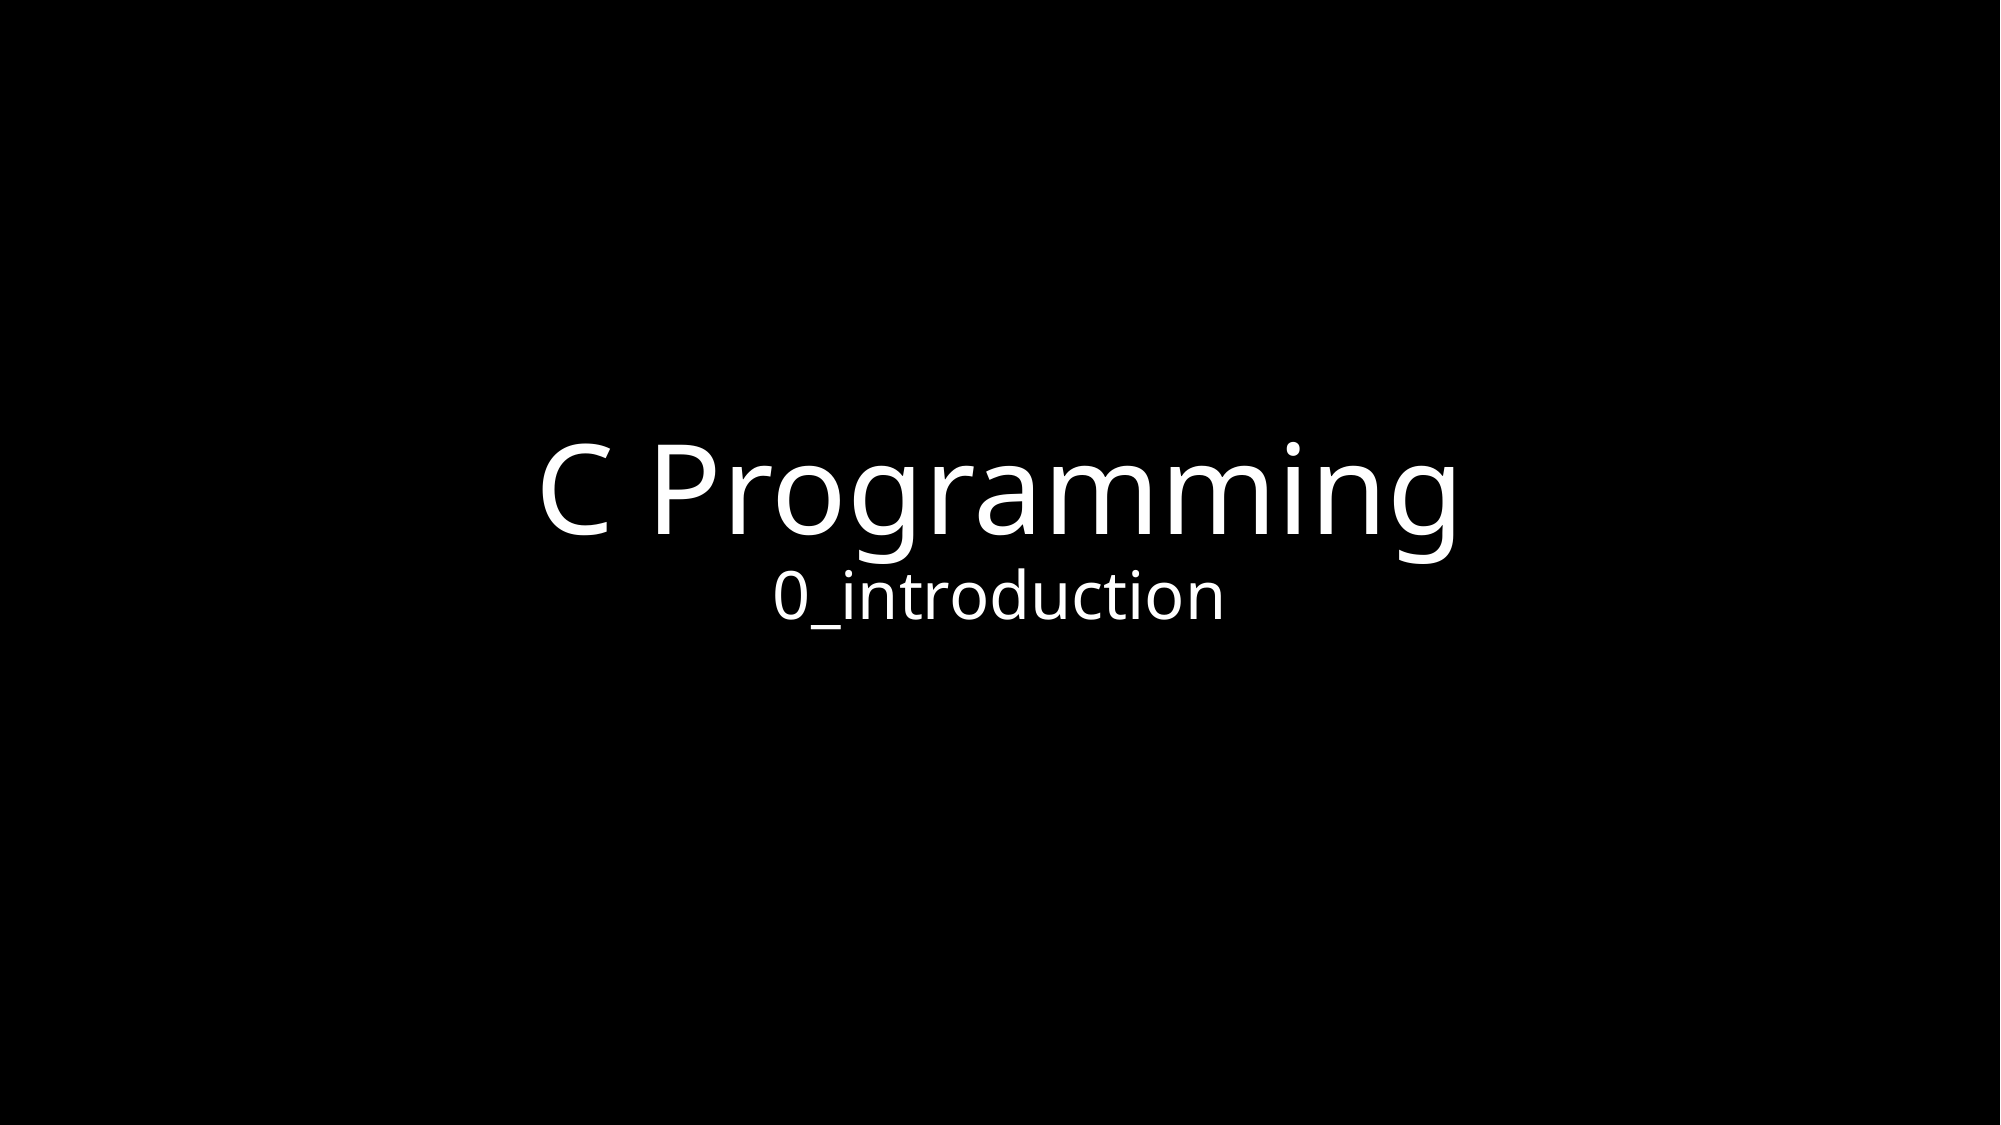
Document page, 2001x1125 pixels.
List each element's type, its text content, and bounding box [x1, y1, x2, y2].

title C Programming 0_introduction [249, 249, 1750, 642]
